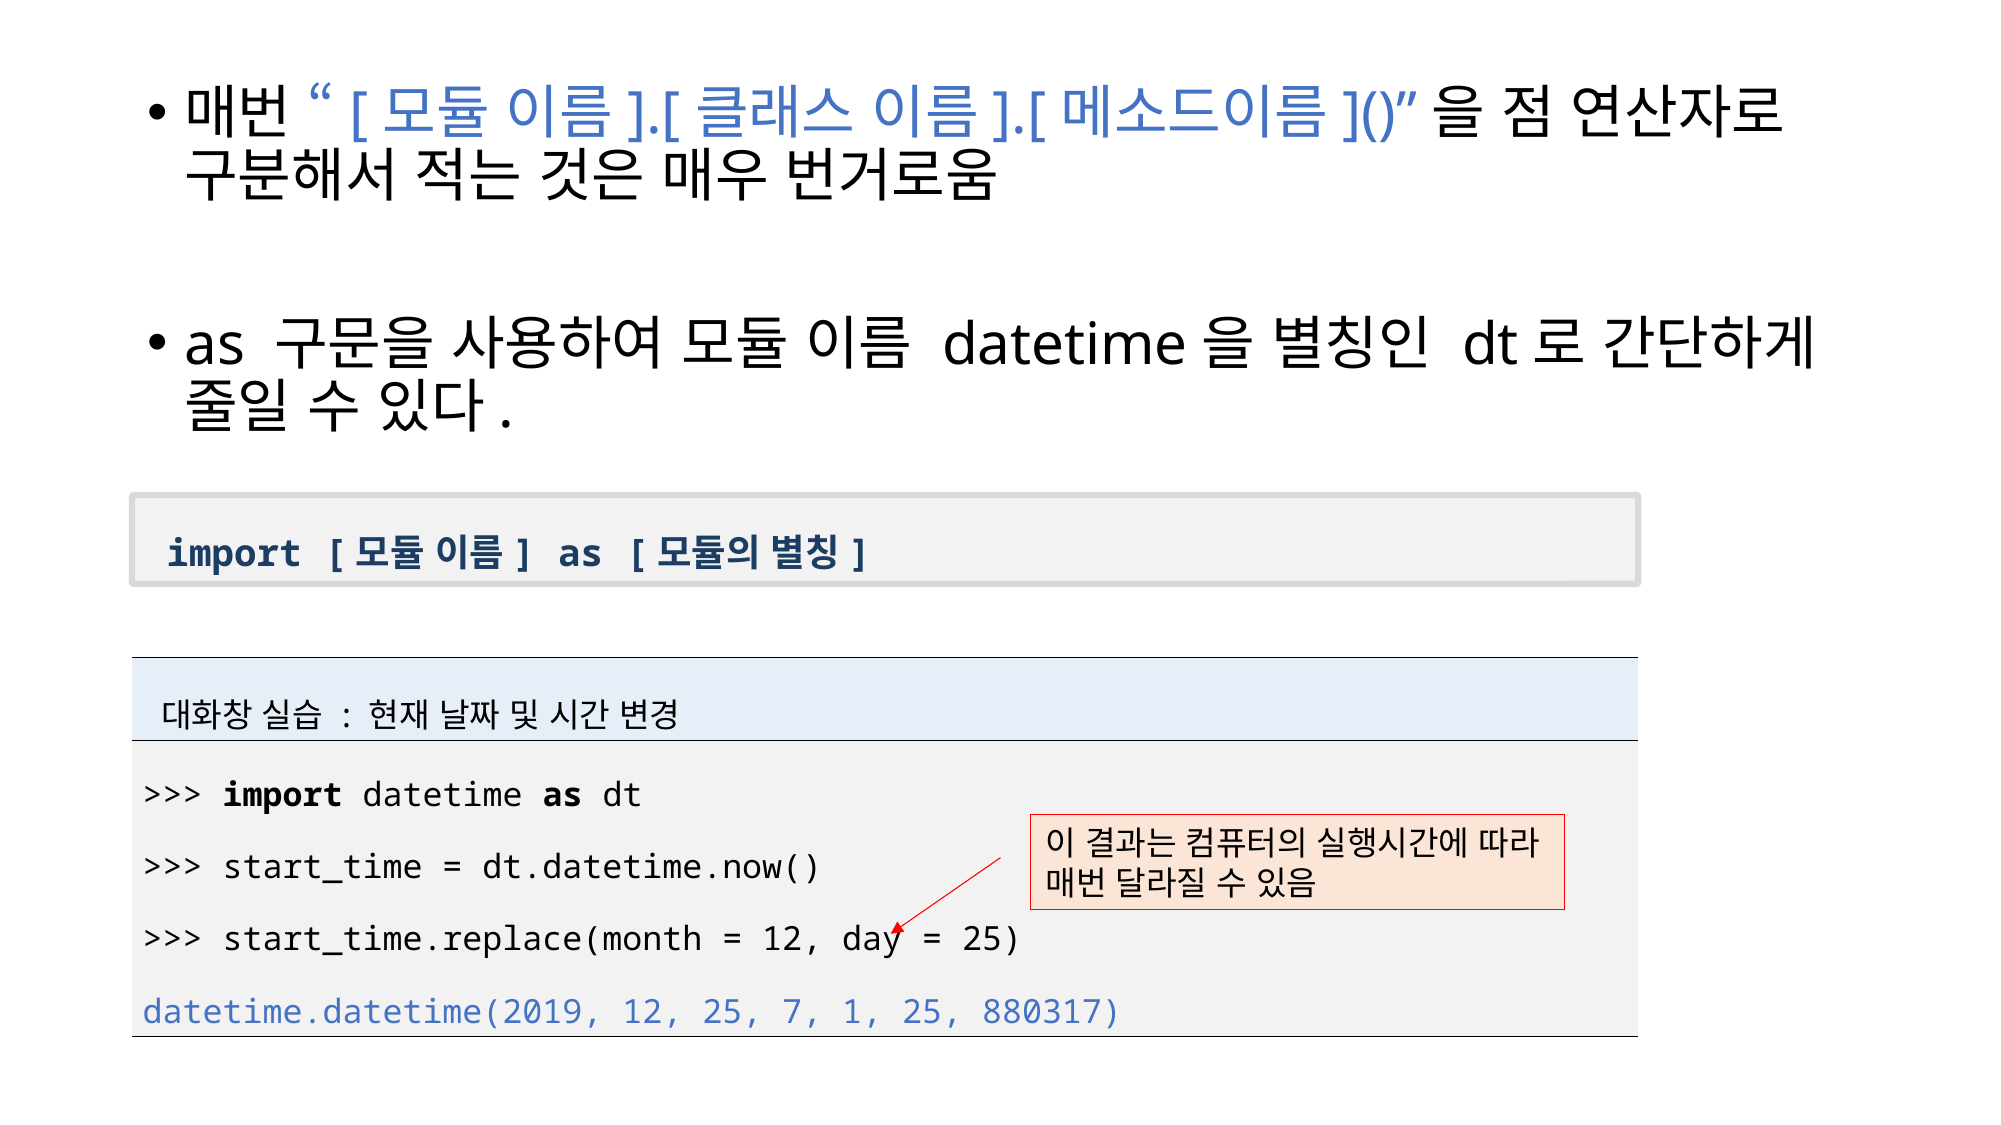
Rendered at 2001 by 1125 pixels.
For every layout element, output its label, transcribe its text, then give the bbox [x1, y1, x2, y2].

table_header 대화창 실습 : 현재 날짜 및 시간 변경 [132, 658, 1638, 740]
text_box [130, 494, 1640, 585]
text_box import [모듈 이름] as [모듈의 별칭] [151, 495, 1583, 582]
table_cell >>> import datetime as dt >>> start_time = dt.datetime.now() >>> start_time.replace(month = 12, day = 25) datetime.datetime(2019, 12, 25, 7, 1, 25, 880317) [132, 741, 1638, 1036]
text_box 이 결과는 컴퓨터의 실행시간에 따라 매번 달라질 수 있음 [1030, 814, 1565, 910]
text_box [890, 857, 1001, 934]
list 매번 “[모듈 이름].[클래스 이름].[메소드이름]()”을 점 연산자로 구분해서 적는 것은 매우 번거로움 as 구문을 사용하여 모듈 이름 datetime을 별칭인 dt로 간단하게 줄일 수 있다. [132, 75, 1857, 790]
